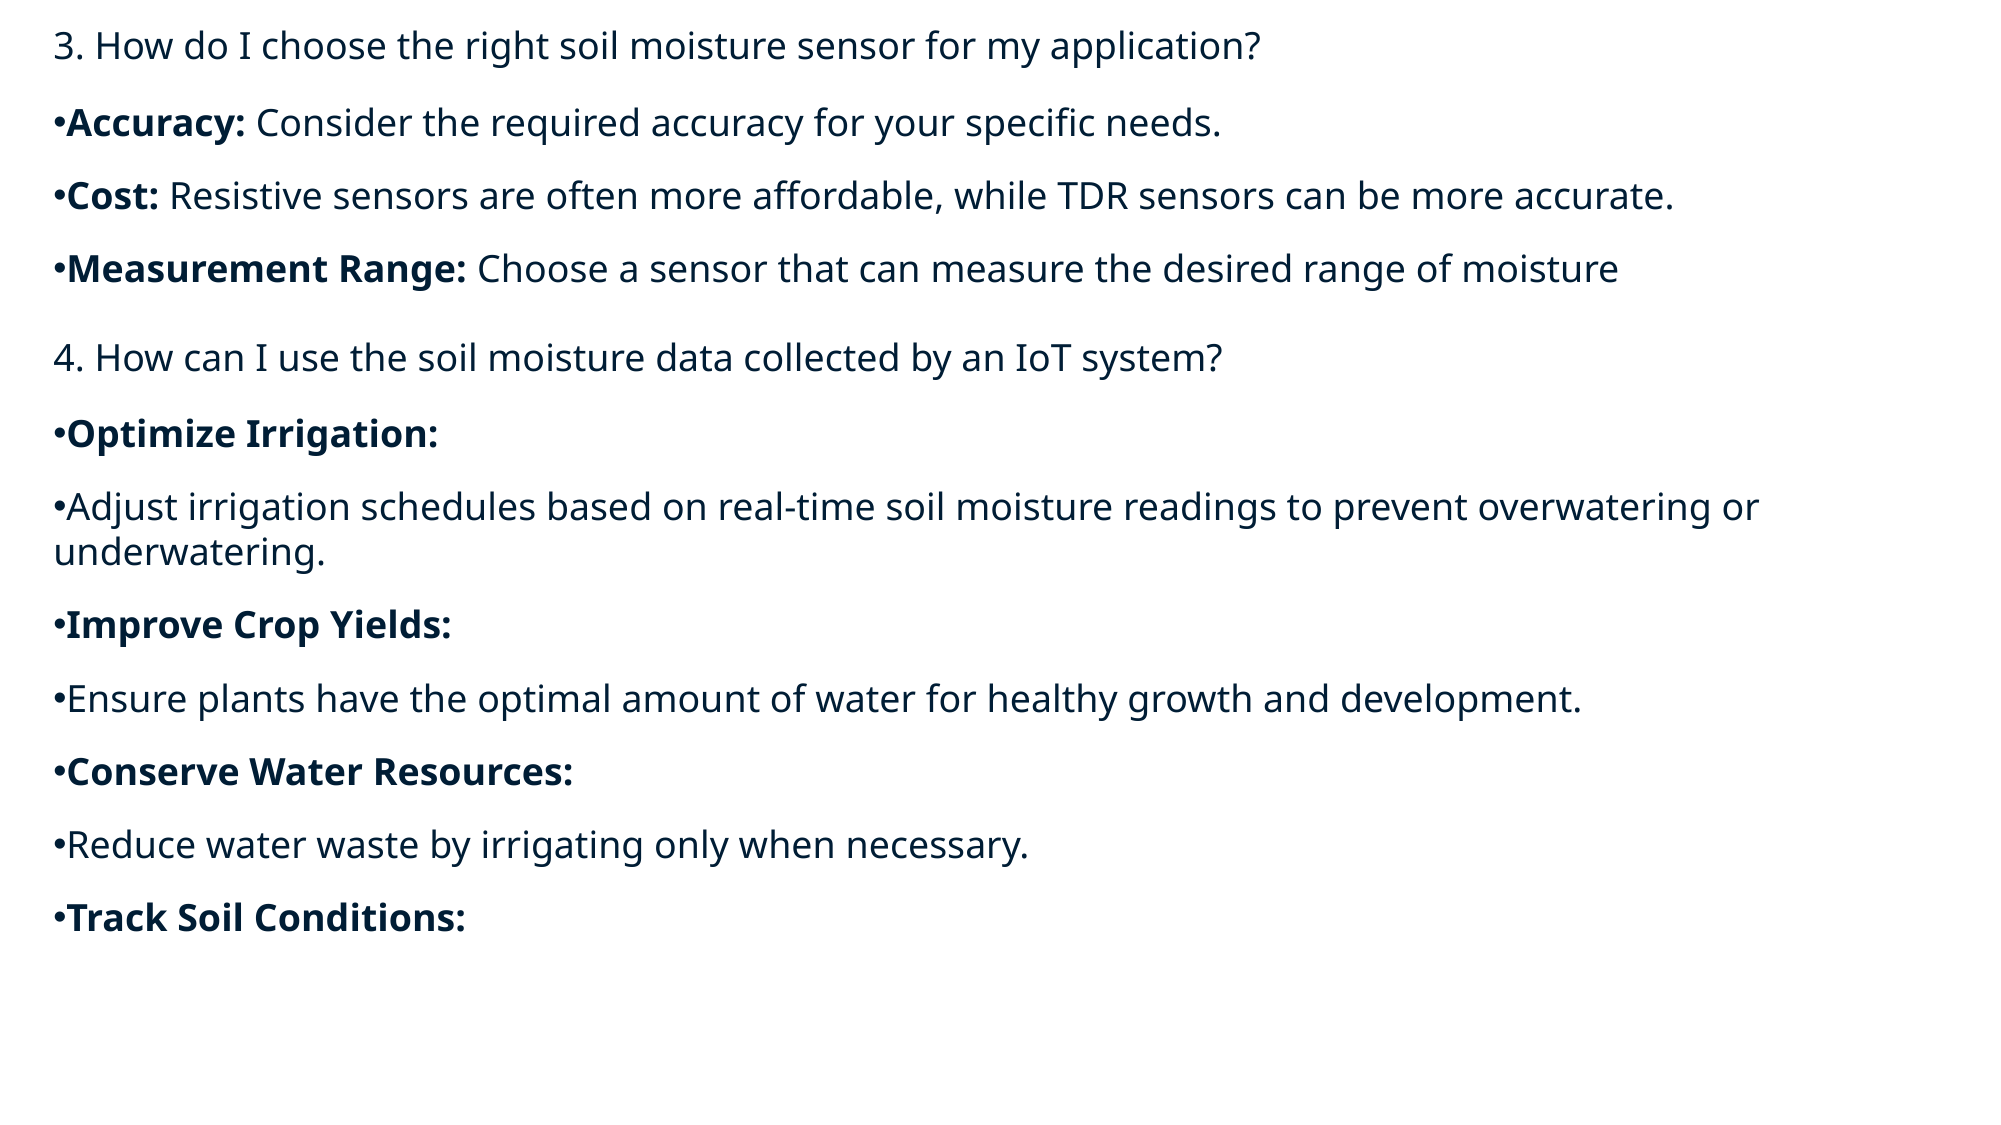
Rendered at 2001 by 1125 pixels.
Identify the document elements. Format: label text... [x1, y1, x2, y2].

text_box 3. How do I choose the right soil moisture sensor for my application? Accuracy: Consider the required accuracy for your specific needs. Cost: Resistive sensors are often more affordable, while TDR sensors can be more accurate. Measurement Range: Choose a sensor that can measure the desired range of moisture 4. How can I use the soil moisture data collected by an IoT system? Optimize Irrigation: Adjust irrigation schedules based on real-time soil moisture readings to prevent overwatering or underwatering. Improve Crop Yields: Ensure plants have the optimal amount of water for healthy growth and development. Conserve Water Resources: Reduce water waste by irrigating only when necessary. Track Soil Conditions: [38, 14, 1962, 1125]
